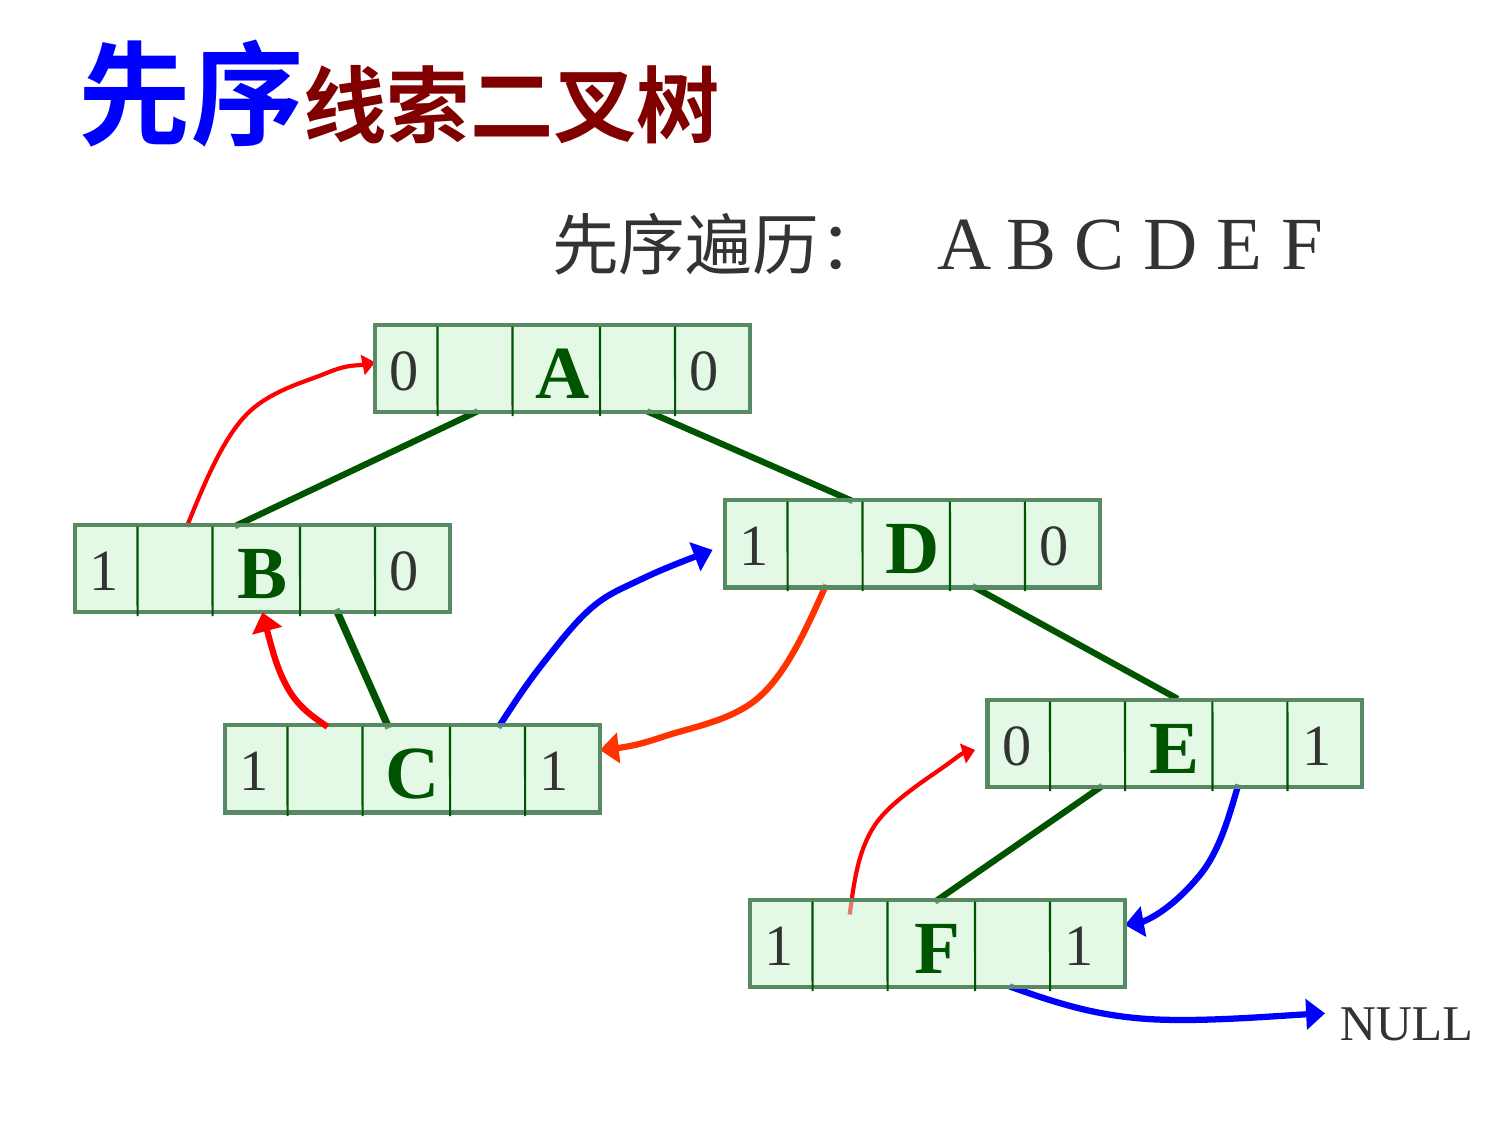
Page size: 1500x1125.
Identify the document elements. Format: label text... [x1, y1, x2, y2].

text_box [374, 324, 751, 416]
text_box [224, 724, 601, 816]
text_box [1129, 799, 1235, 935]
text_box 先序线索二叉树 [64, 0, 736, 167]
text_box [188, 354, 369, 523]
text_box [724, 499, 1101, 591]
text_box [749, 899, 1126, 991]
text_box 先序遍历： A B C D E F [537, 187, 1363, 293]
text_box [1046, 996, 1287, 1021]
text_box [74, 524, 451, 616]
text_box [604, 599, 820, 760]
text_box [501, 544, 713, 723]
text_box [255, 624, 324, 723]
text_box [987, 699, 1363, 791]
text_box [851, 743, 976, 898]
text_box NULL [1287, 958, 1500, 1063]
